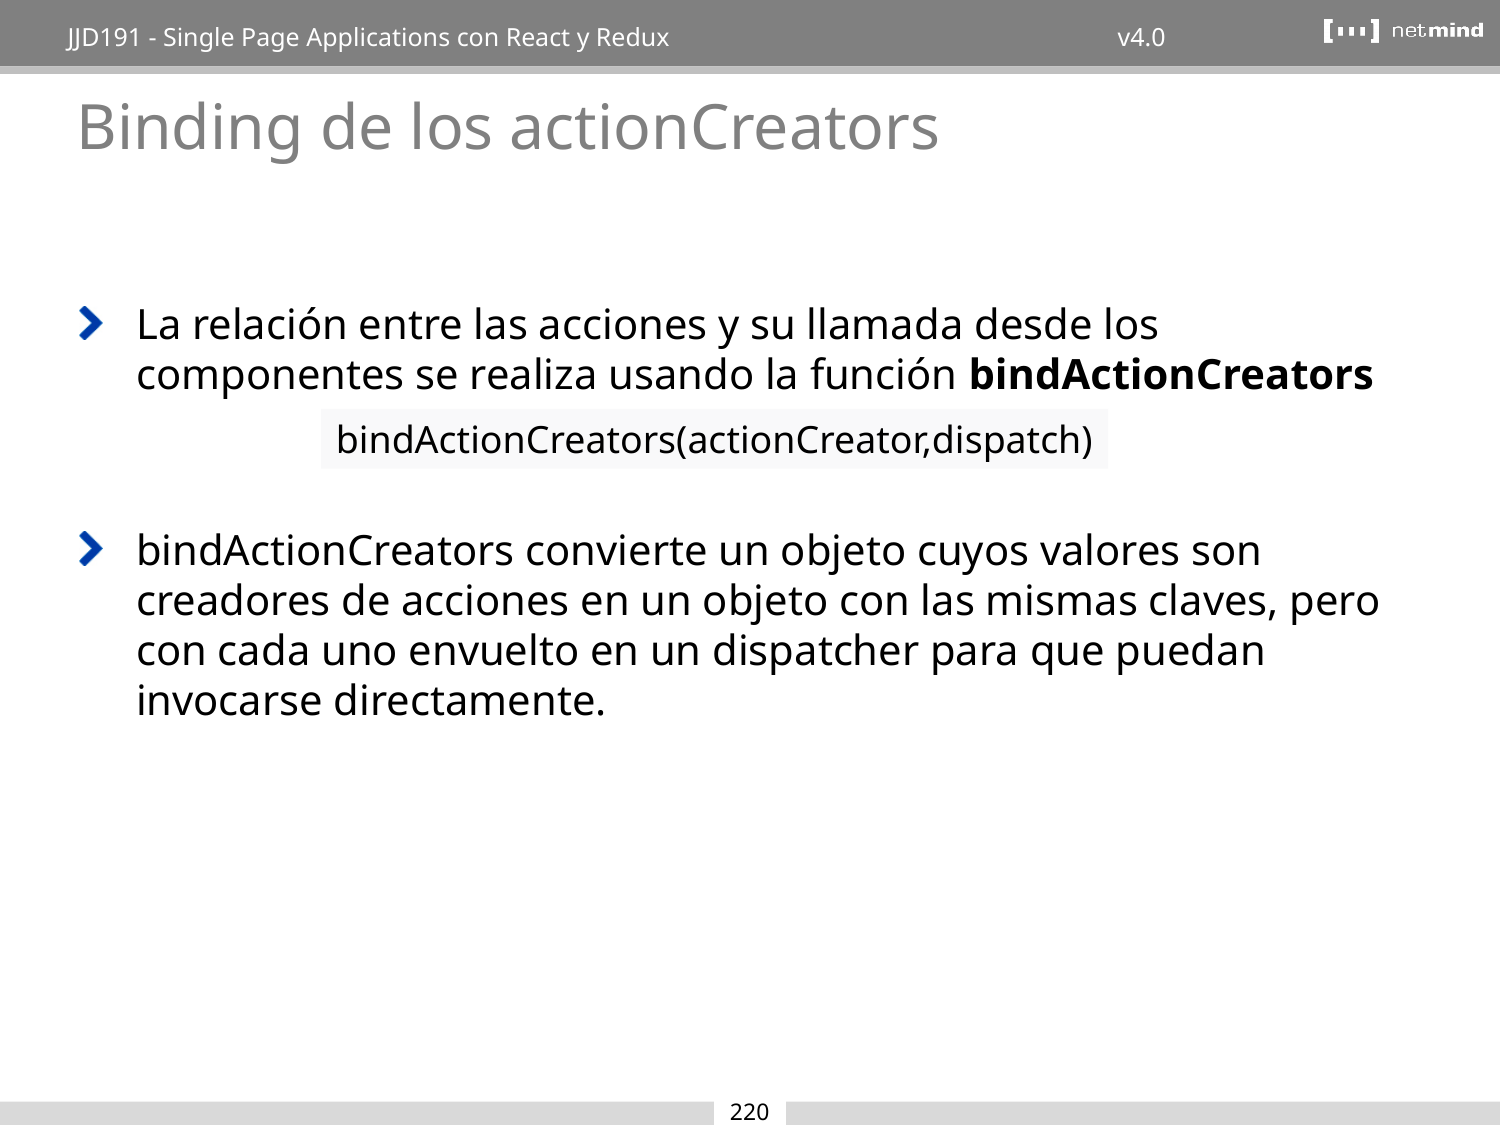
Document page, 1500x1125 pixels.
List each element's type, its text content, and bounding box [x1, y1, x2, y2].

text_box bindActionCreators(actionCreator,dispatch) [321, 408, 1109, 469]
picture [79, 531, 103, 566]
title Binding de los actionCreators [61, 79, 1483, 268]
slide_number 220 [714, 1101, 786, 1125]
picture [79, 306, 103, 340]
list La relación entre las acciones y su llamada desde los componentes se realiza usando la función bindActionCreators bindActionCreators convierte un objeto cuyos valores son creadores de acciones en un objeto con las mismas claves, pero con cada uno envuelto en un dispatcher para que puedan invocarse directamente. [64, 290, 1447, 1033]
picture [1324, 19, 1483, 43]
